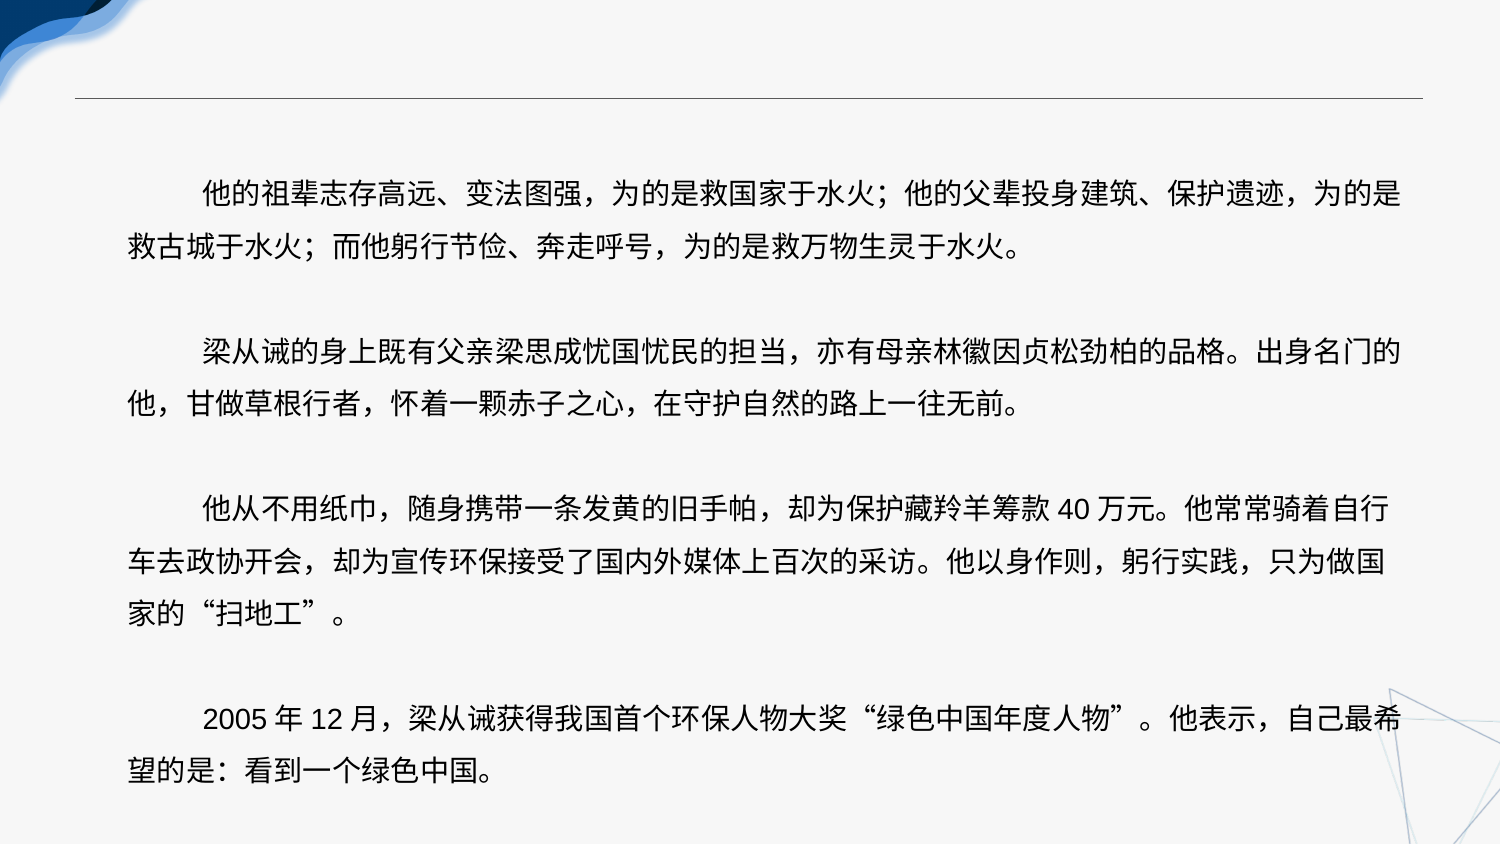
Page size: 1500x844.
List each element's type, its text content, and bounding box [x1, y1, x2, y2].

picture [1374, 689, 1500, 843]
picture [0, 0, 160, 126]
text_box 他的祖辈志存高远、变法图强，为的是救国家于水火；他的父辈投身建筑、保护遗迹，为的是救古城于水火；而他躬行节俭、奔走呼号，为的是救万物生灵于水火。 梁从诫的身上既有父亲梁思成忧国忧民的担当，亦有母亲林徽因贞松劲柏的品格。出身名门的他，甘做草根行者，怀着一颗赤子之心，在守护自然的路上一往无前。 他从不用纸巾，随身携带一条发黄的旧手帕，却为保护藏羚羊筹款40万元。他常常骑着自行车去政协开会，却为宣传环保接受了国内外媒体上百次的采访。他以身作则，躬行实践，只为做国家的“扫地工”。 2005年12月，梁从诫获得我国首个环保人物大奖“绿色中国年度人物”。他表示，自己最希望的是：看到一个绿色中国。 [112, 151, 1428, 796]
